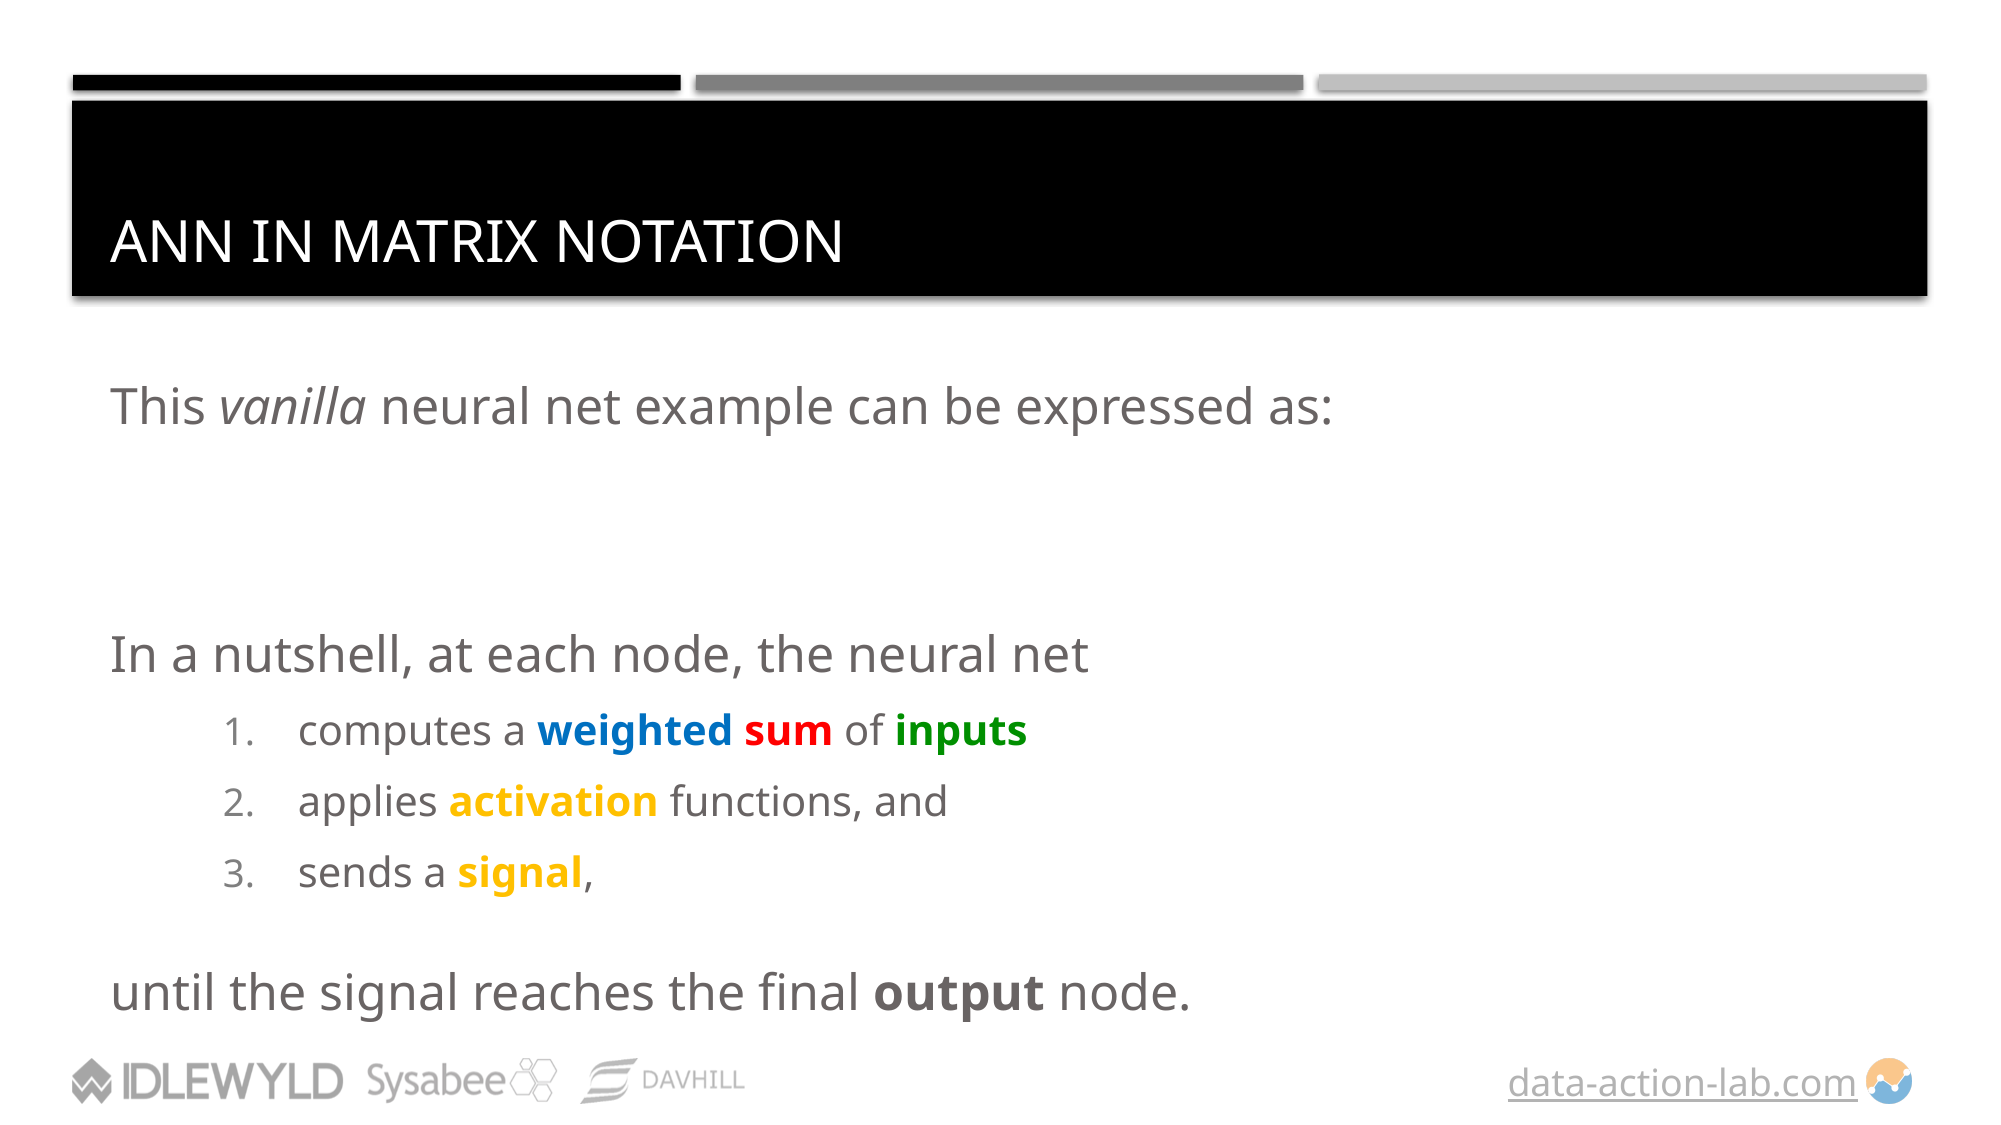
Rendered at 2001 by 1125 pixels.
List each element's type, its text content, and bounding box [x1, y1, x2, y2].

title ANN in Matrix Notation [95, 115, 1905, 282]
picture [72, 1058, 745, 1104]
